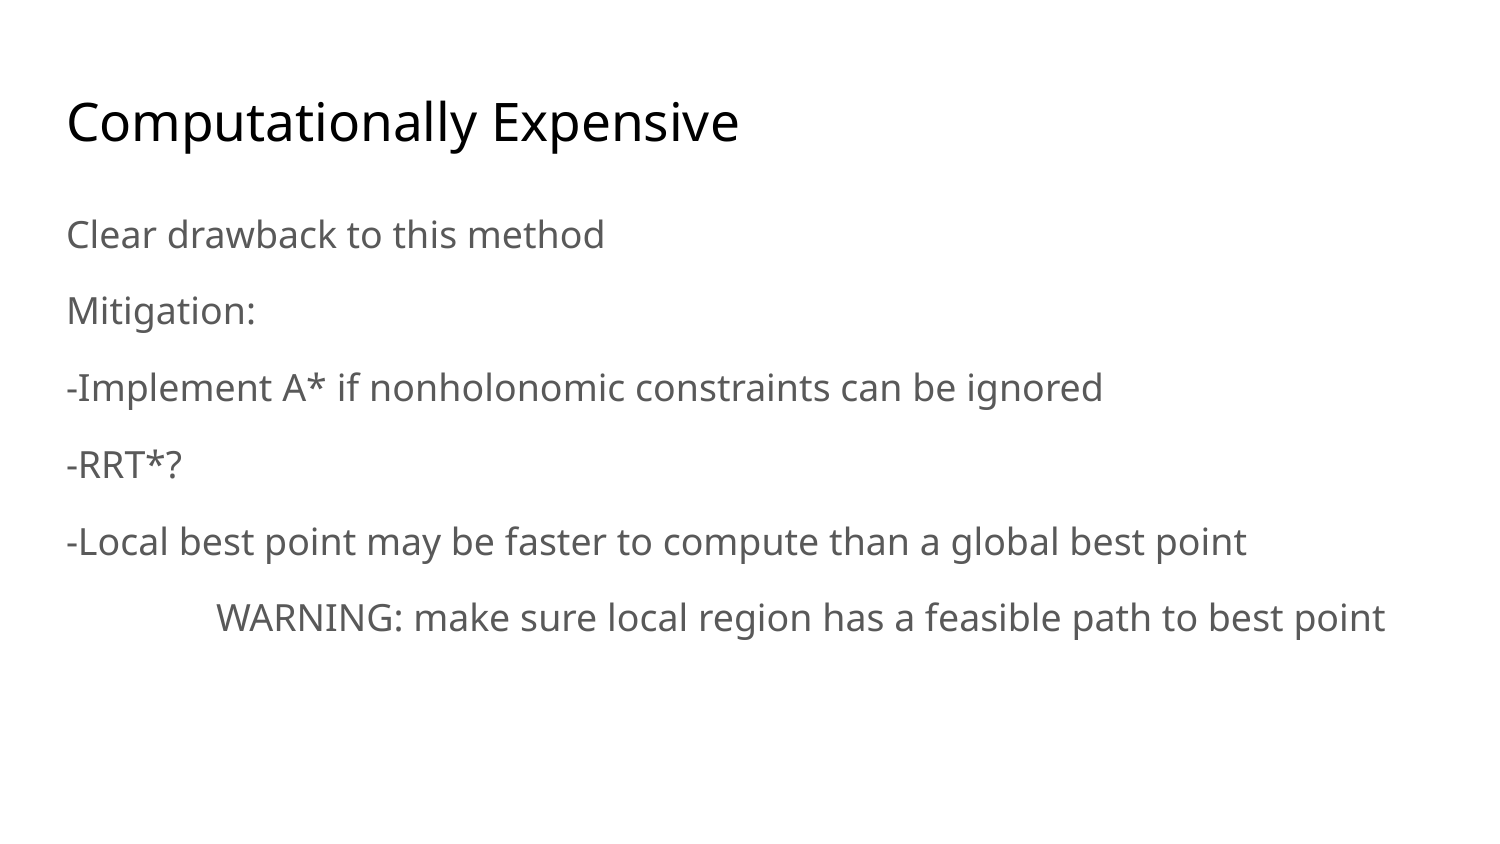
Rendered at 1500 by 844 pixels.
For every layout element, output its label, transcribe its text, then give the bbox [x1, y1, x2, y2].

title Computationally Expensive [51, 72, 1449, 167]
list Clear drawback to this method Mitigation: -Implement A* if nonholonomic constraints can be ignored -RRT*? -Local best point may be faster to compute than a global best point WARNING: make sure local region has a feasible path to best point [51, 189, 1449, 750]
